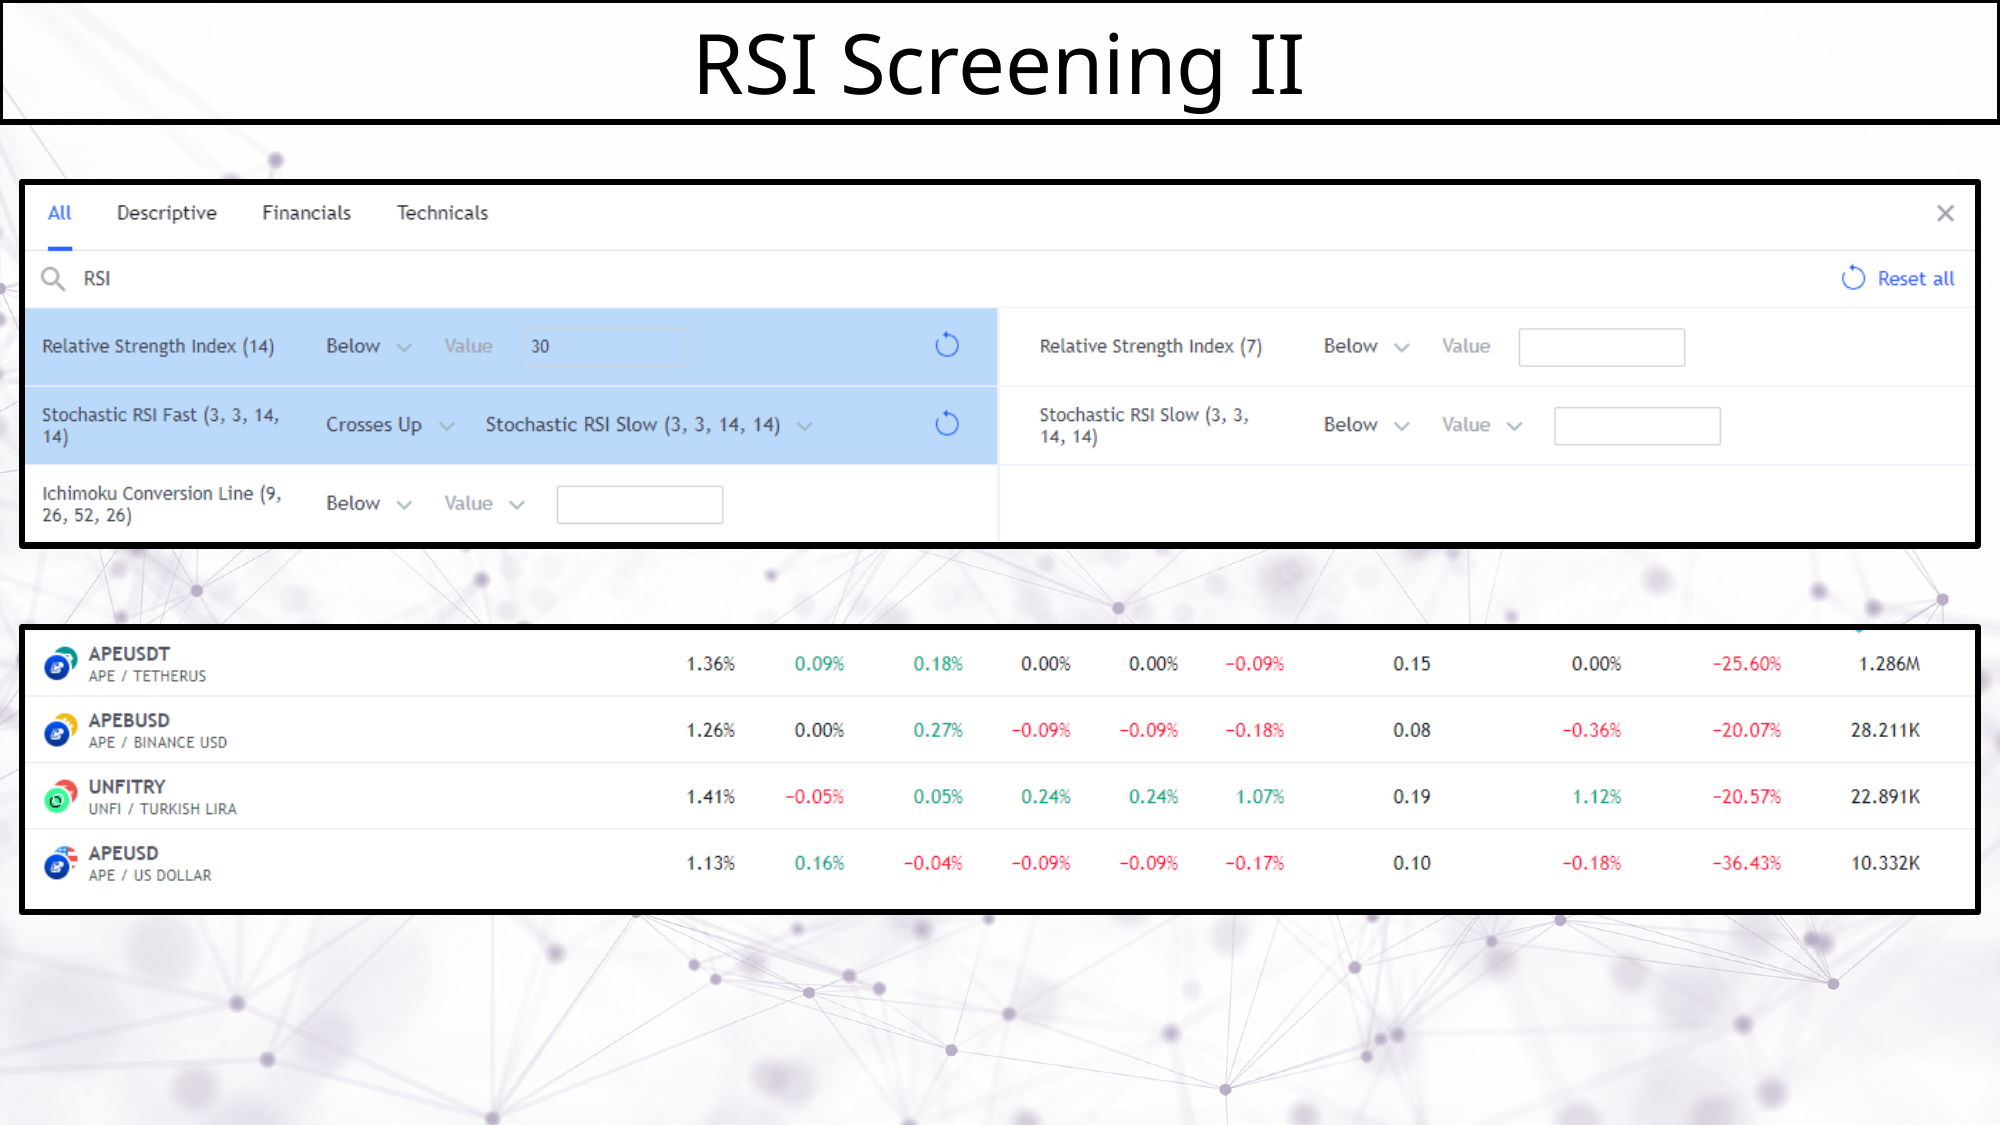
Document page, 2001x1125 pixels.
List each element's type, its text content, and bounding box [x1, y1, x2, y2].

title RSI Screening II [0, 0, 2000, 123]
picture [24, 629, 1976, 910]
picture [24, 184, 1976, 543]
